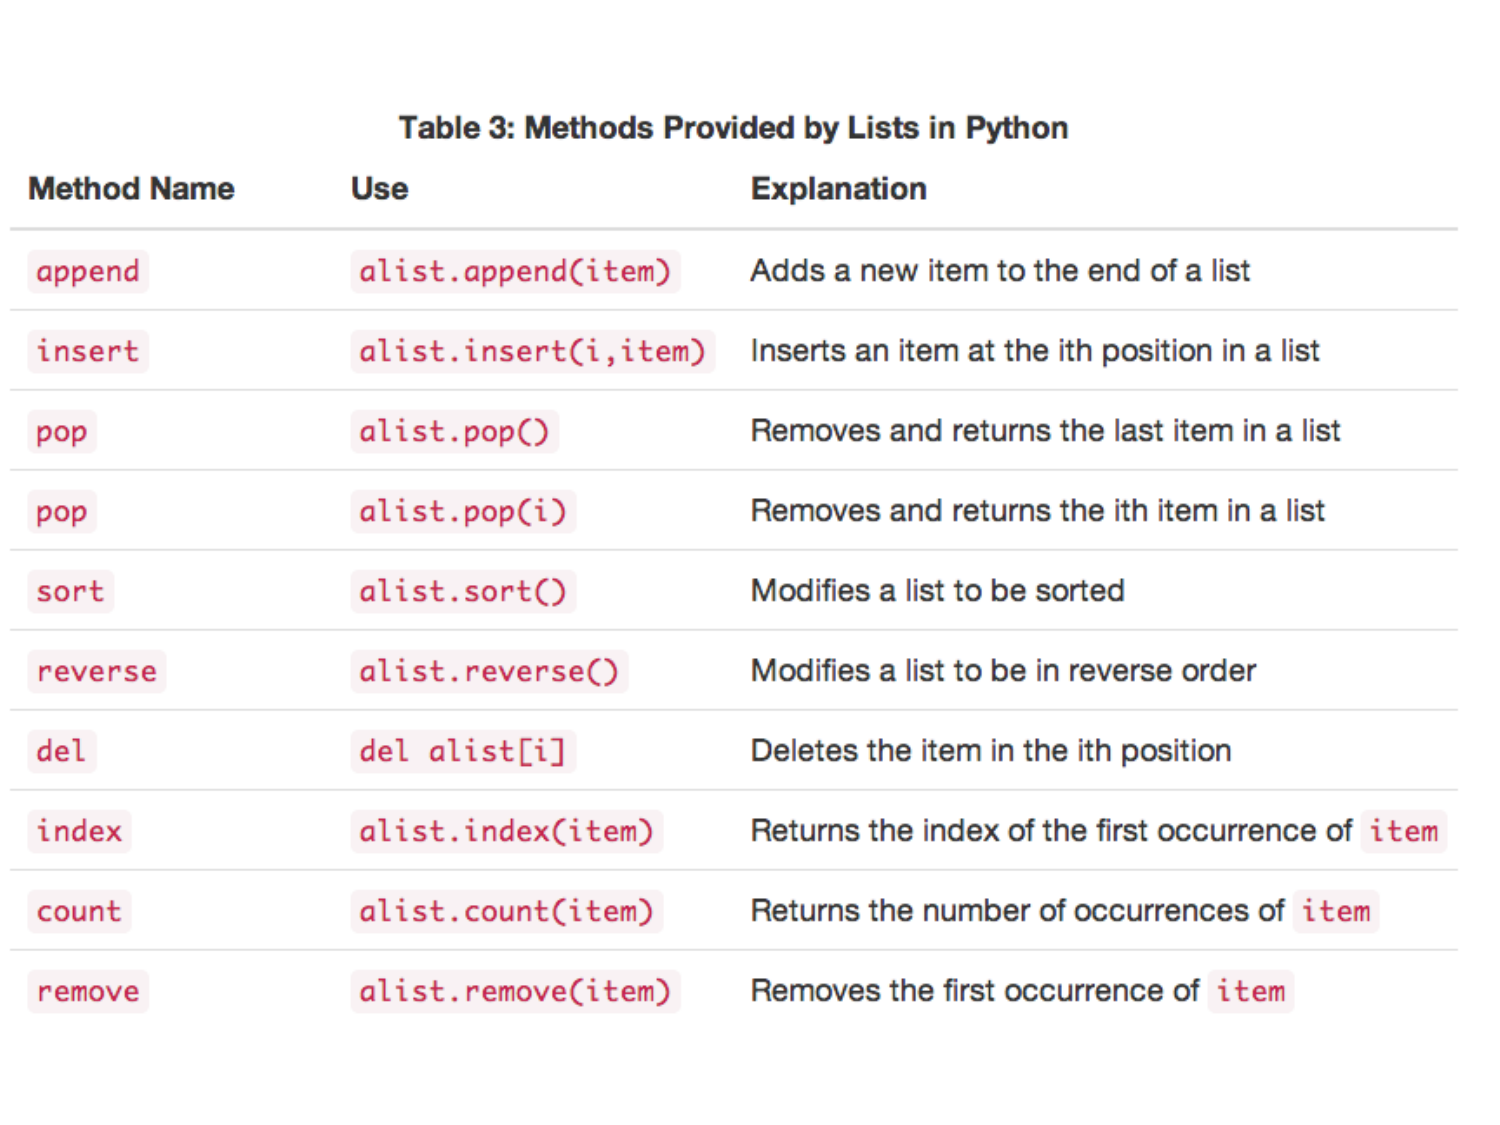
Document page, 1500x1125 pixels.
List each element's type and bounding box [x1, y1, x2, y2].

picture [0, 85, 1500, 1039]
